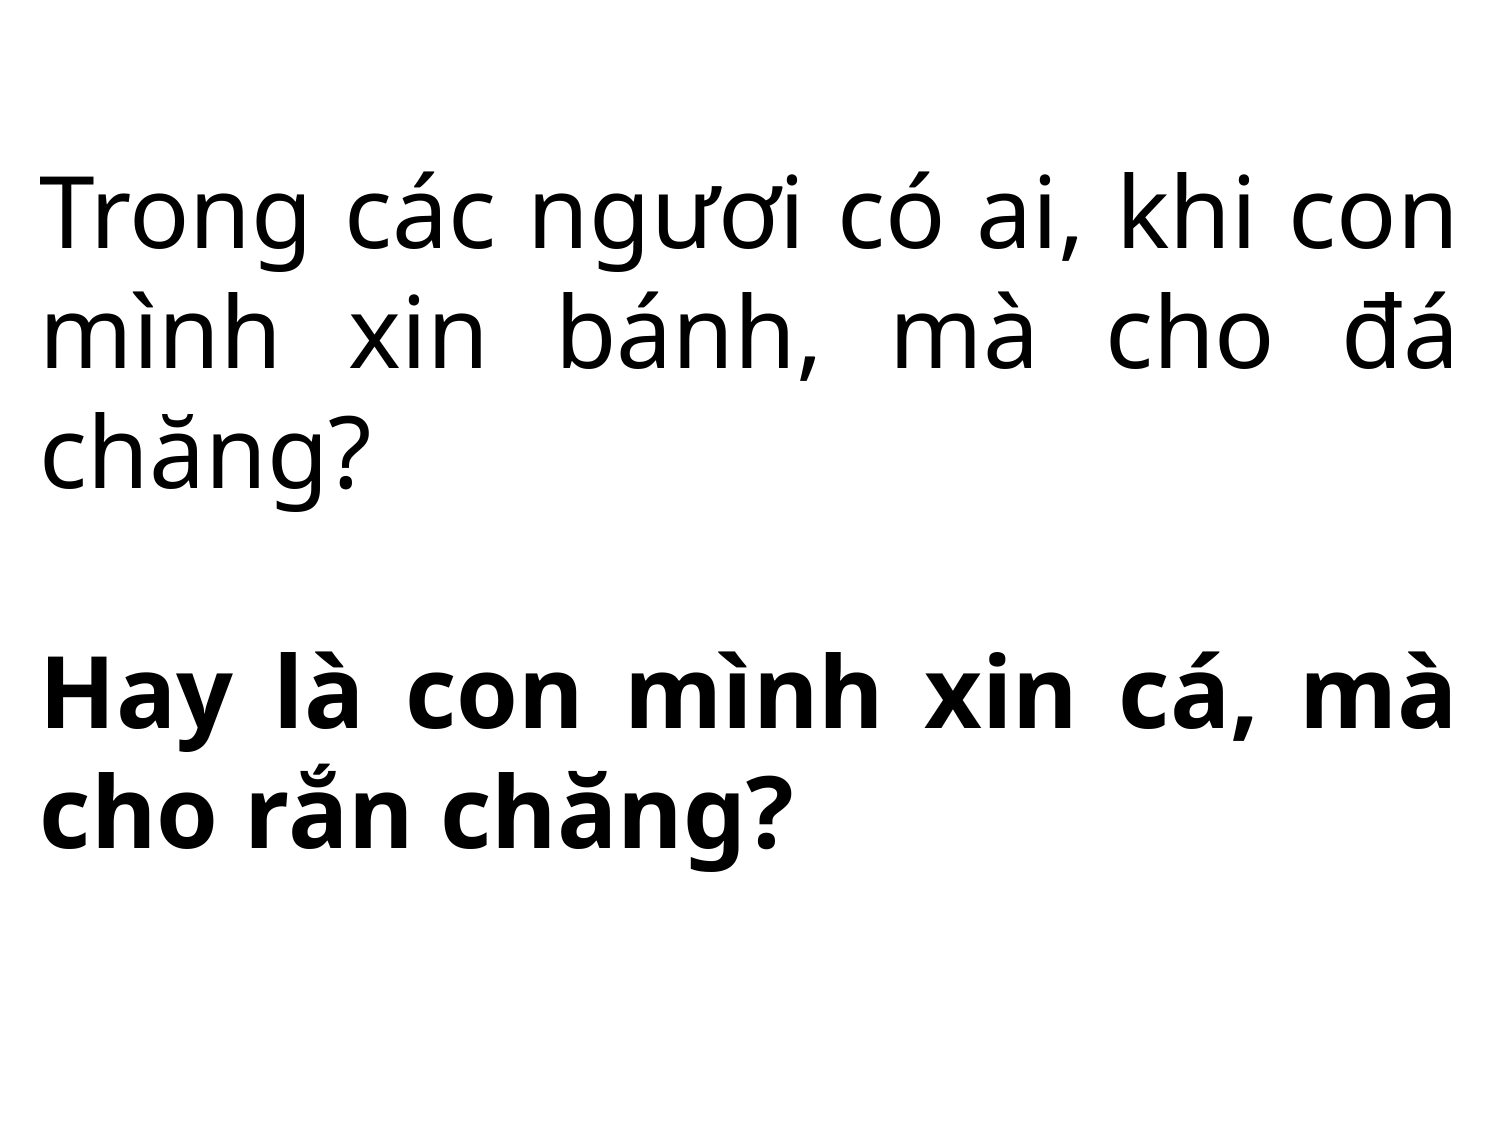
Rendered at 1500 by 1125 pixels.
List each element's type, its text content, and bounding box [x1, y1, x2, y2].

text_box Trong các ngươi có ai, khi con mình xin bánh, mà cho đá chăng? Hay là con mình xin cá, mà cho rắn chăng? [24, 141, 1475, 876]
